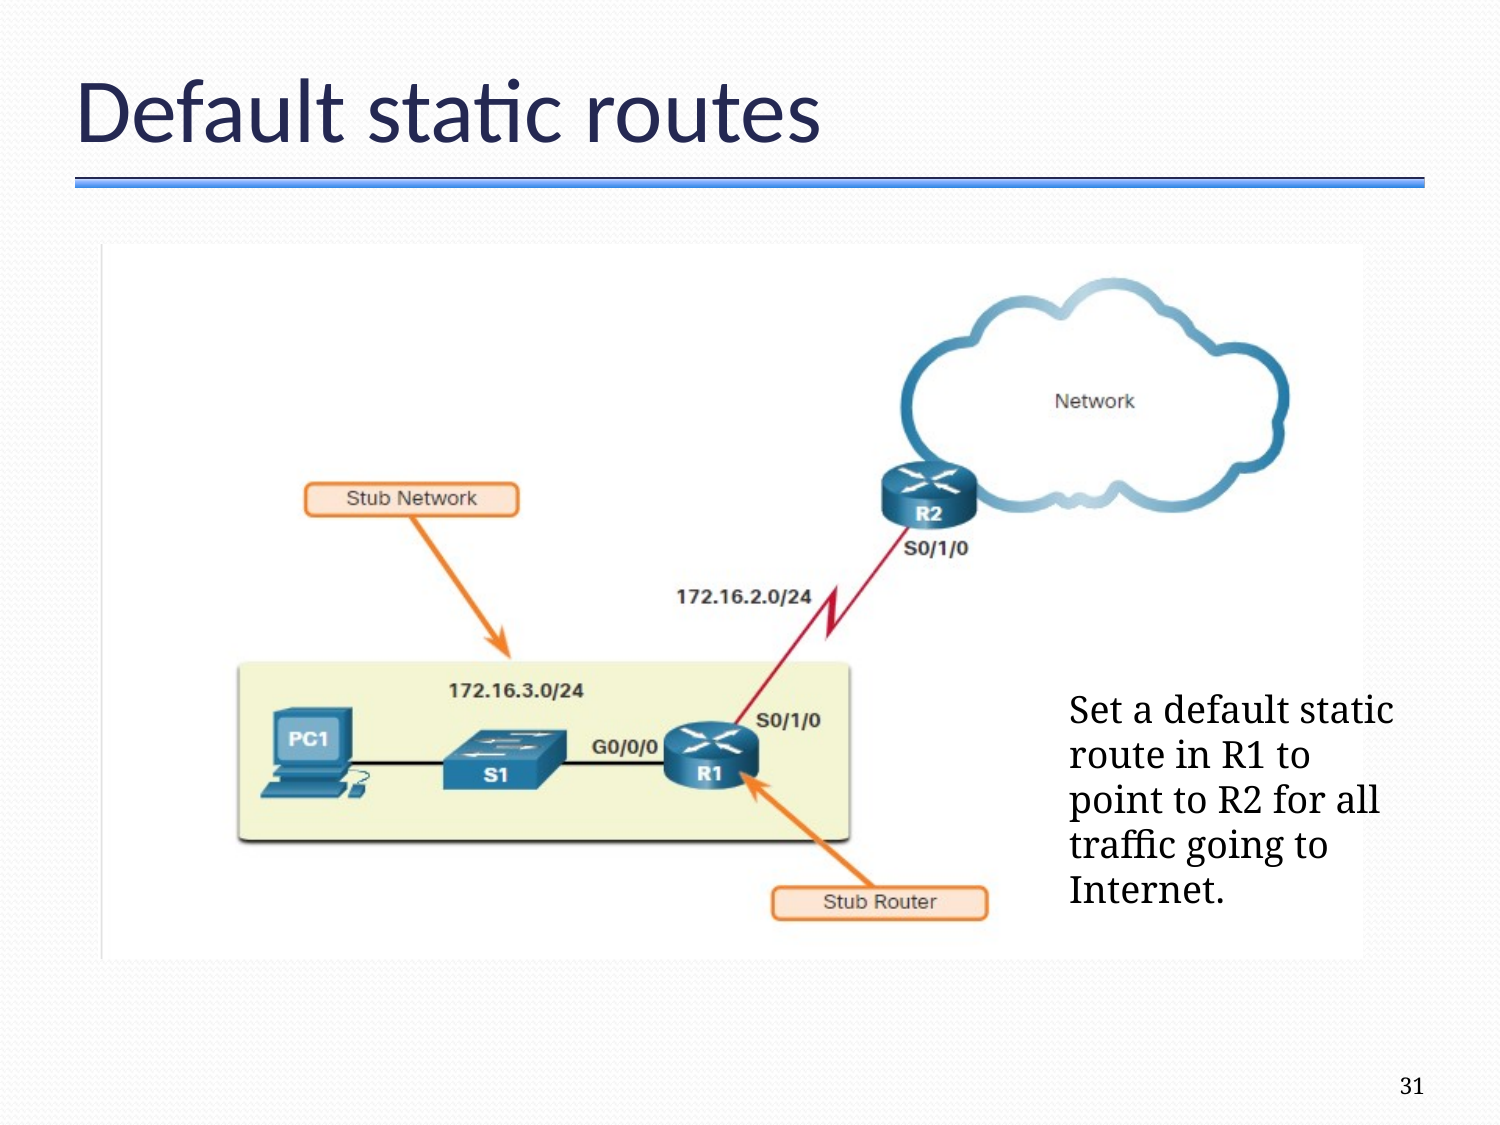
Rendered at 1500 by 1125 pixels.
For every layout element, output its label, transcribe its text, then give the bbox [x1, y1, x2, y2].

picture [75, 177, 1425, 188]
text_box Set a default static route in R1 to point to R2 for all traffic going to Internet. [1367, 678, 1425, 918]
title Default static routes [75, 10, 1425, 162]
slide_number 31 [1299, 1042, 1425, 1103]
picture [98, 244, 1363, 960]
